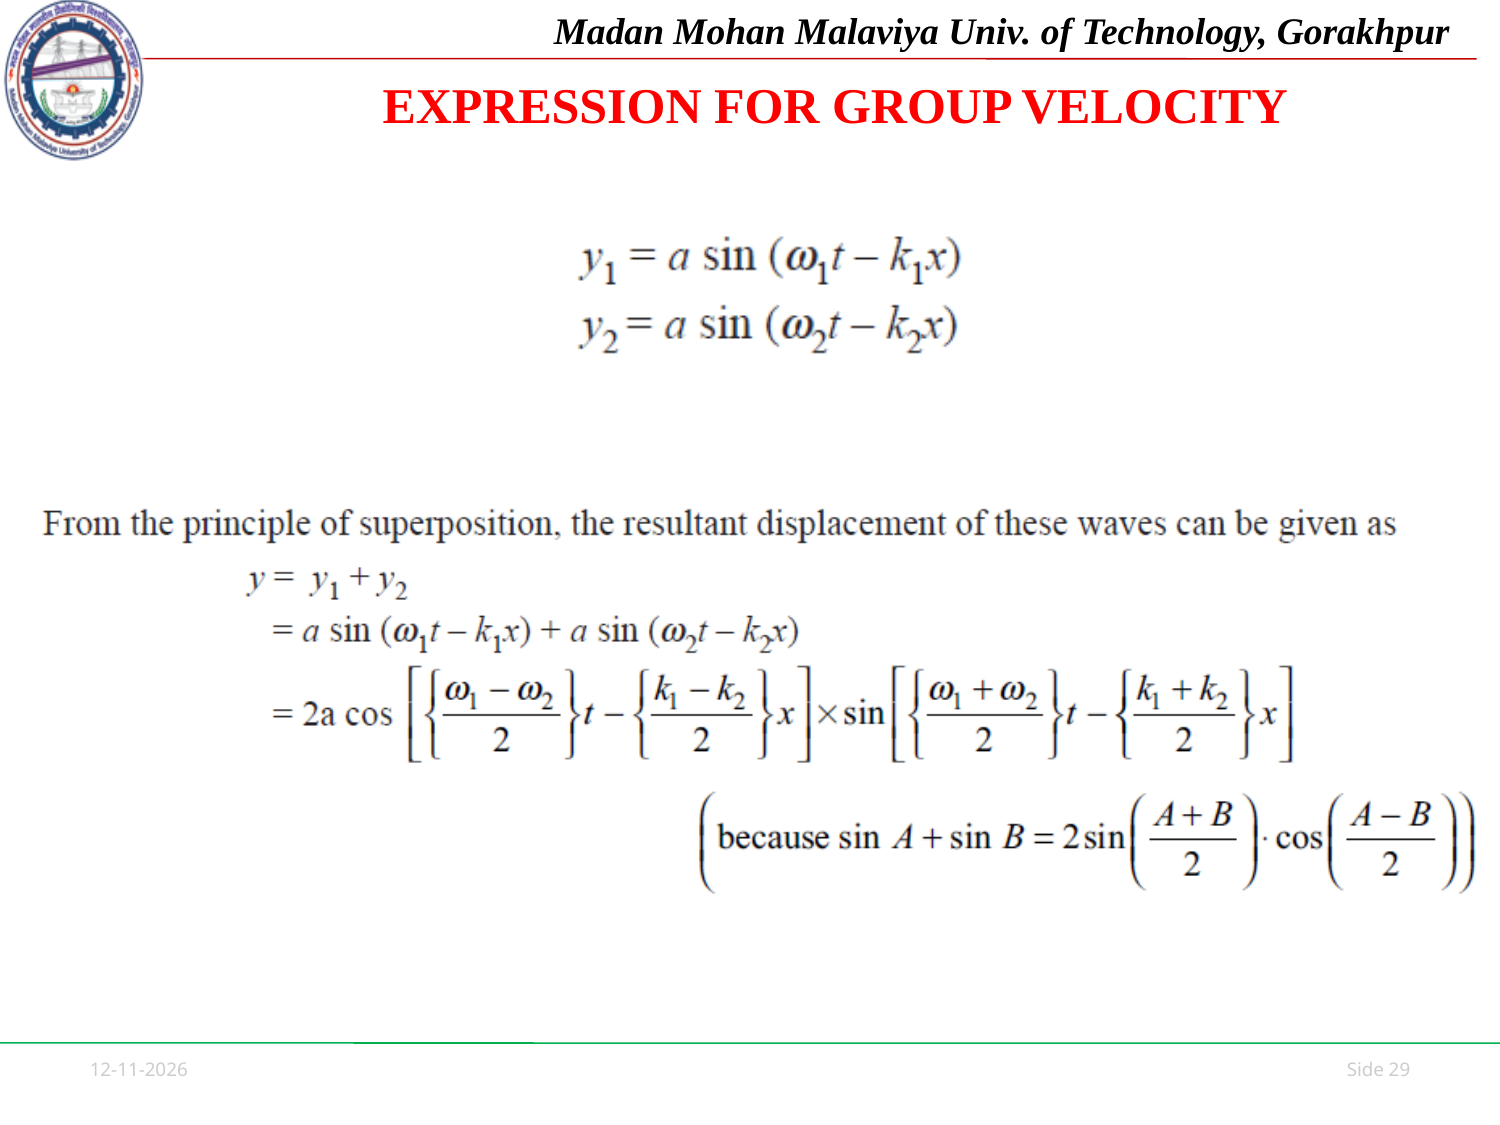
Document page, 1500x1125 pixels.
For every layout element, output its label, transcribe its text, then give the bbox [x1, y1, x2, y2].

title EXPRESSION FOR GROUP VELOCITY [265, 66, 1405, 138]
picture [38, 503, 1500, 906]
picture [525, 231, 1040, 369]
picture [0, 0, 148, 166]
